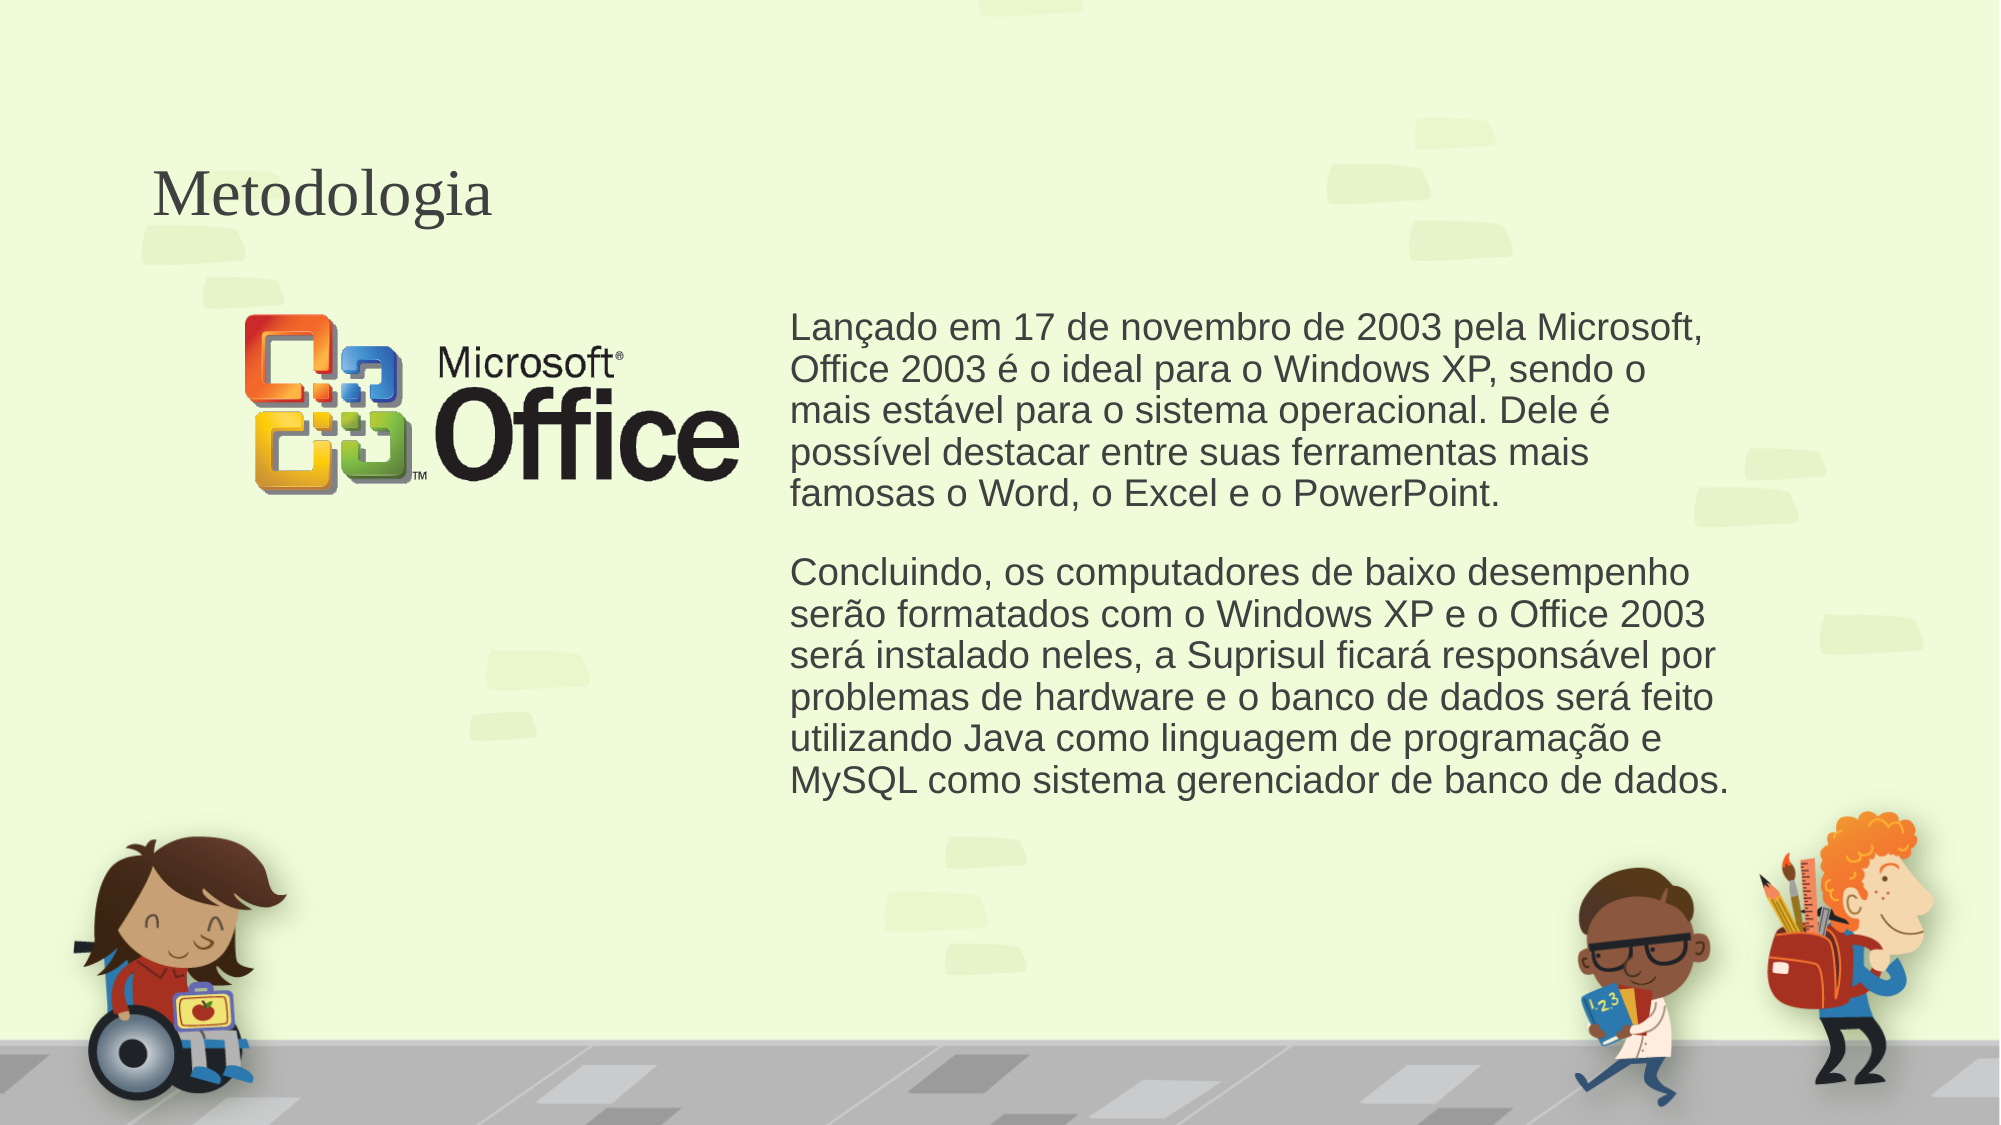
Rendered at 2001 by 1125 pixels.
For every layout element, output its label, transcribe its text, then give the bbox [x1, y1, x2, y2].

picture [0, 0, 2000, 1125]
title Metodologia [137, 59, 1750, 238]
list Lançado em 17 de novembro de 2003 pela Microsoft, Office 2003 é o ideal para o Windows XP, sendo o mais estável para o sistema operacional. Dele é possível destacar entre suas ferramentas mais famosas o Word, o Excel e o PowerPoint. Concluindo, os computadores de baixo desempenho serão formatados com o Windows XP e o Office 2003 será instalado neles, a Suprisul ficará responsável por problemas de hardware e o banco de dados será feito utilizando Java como linguagem de programação e MySQL como sistema gerenciador de banco de dados. [774, 299, 1750, 871]
